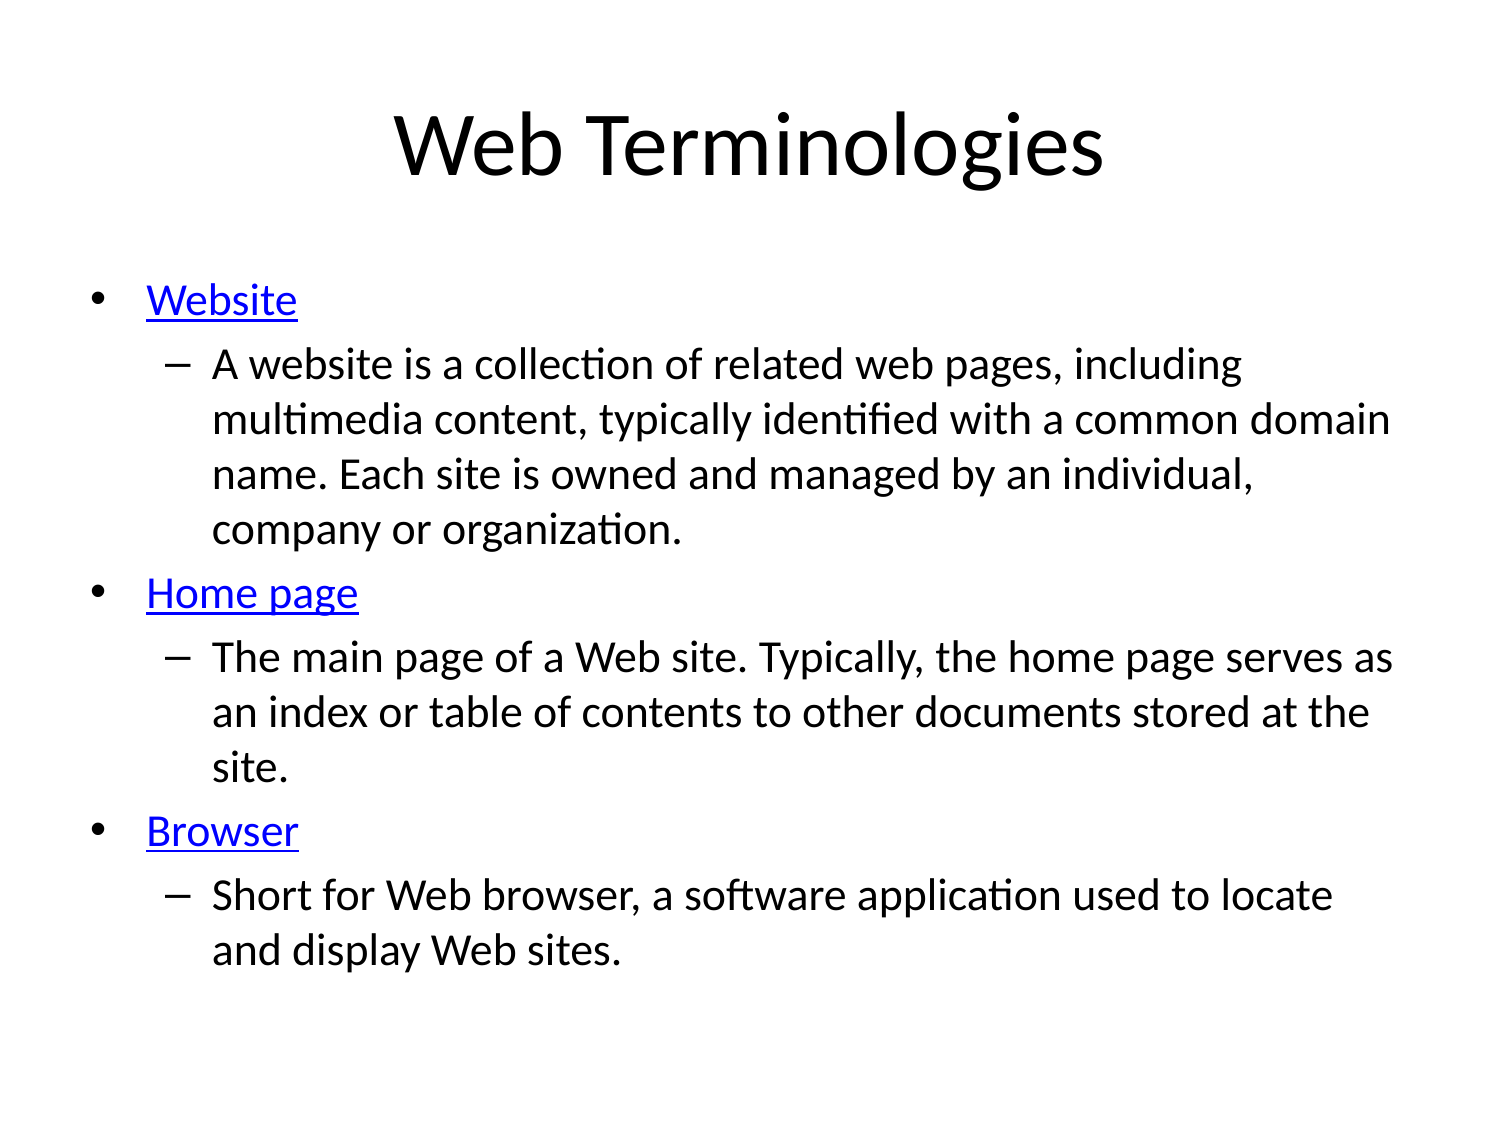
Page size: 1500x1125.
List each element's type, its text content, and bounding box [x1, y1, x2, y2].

title Web Terminologies [75, 45, 1425, 233]
list Website A website is a collection of related web pages, including multimedia content, typically identified with a common domain name. Each site is owned and managed by an individual, company or organization. Home page The main page of a Web site. Typically, the home page serves as an index or table of contents to other documents stored at the site. Browser Short for Web browser, a software application used to locate and display Web sites. [75, 262, 1425, 1005]
